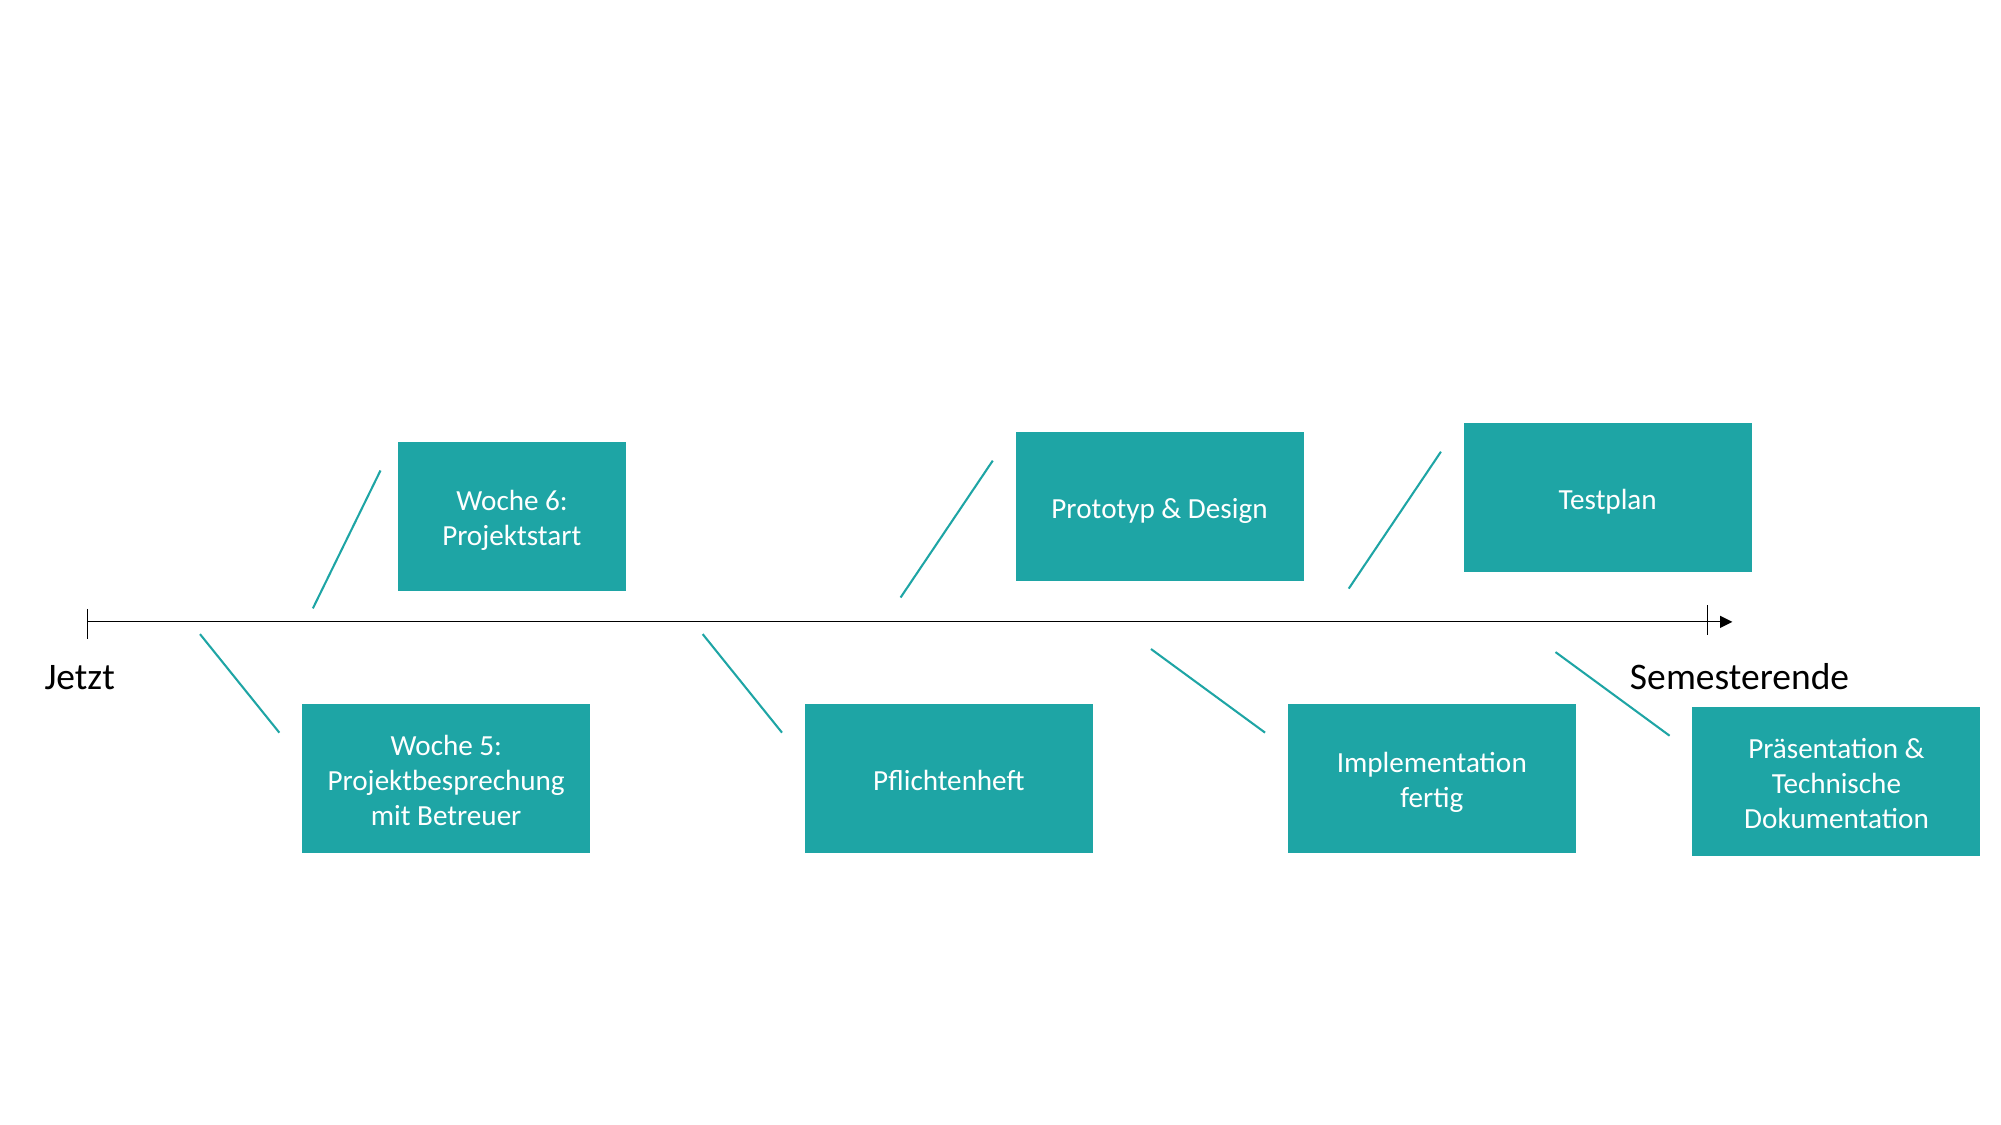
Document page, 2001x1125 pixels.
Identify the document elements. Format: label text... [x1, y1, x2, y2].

text_box Woche 5: Projektbesprechung mit Betreuer [302, 704, 590, 853]
text_box Woche 5: Projektbesprechung mit Betreuer [199, 633, 281, 734]
text_box Woche 6: Projektstart [311, 470, 382, 609]
text_box Pflichtenheft [701, 633, 783, 734]
text_box Präsentation & Technische Dokumentation [1554, 651, 1671, 737]
text_box Semesterende [1615, 644, 1866, 705]
text_box Implementation fertig [1150, 648, 1266, 734]
text_box Jetzt [29, 644, 241, 705]
text_box Testplan [1464, 423, 1752, 572]
text_box Implementation fertig [1288, 704, 1576, 853]
text_box Prototyp & Design [1016, 432, 1304, 581]
text_box Woche 6: Projektstart [398, 442, 626, 591]
text_box Prototyp & Design [899, 460, 994, 599]
text_box Pflichtenheft [805, 704, 1093, 853]
text_box Testplan [1347, 451, 1442, 590]
text_box Präsentation & Technische Dokumentation [1692, 707, 1980, 856]
